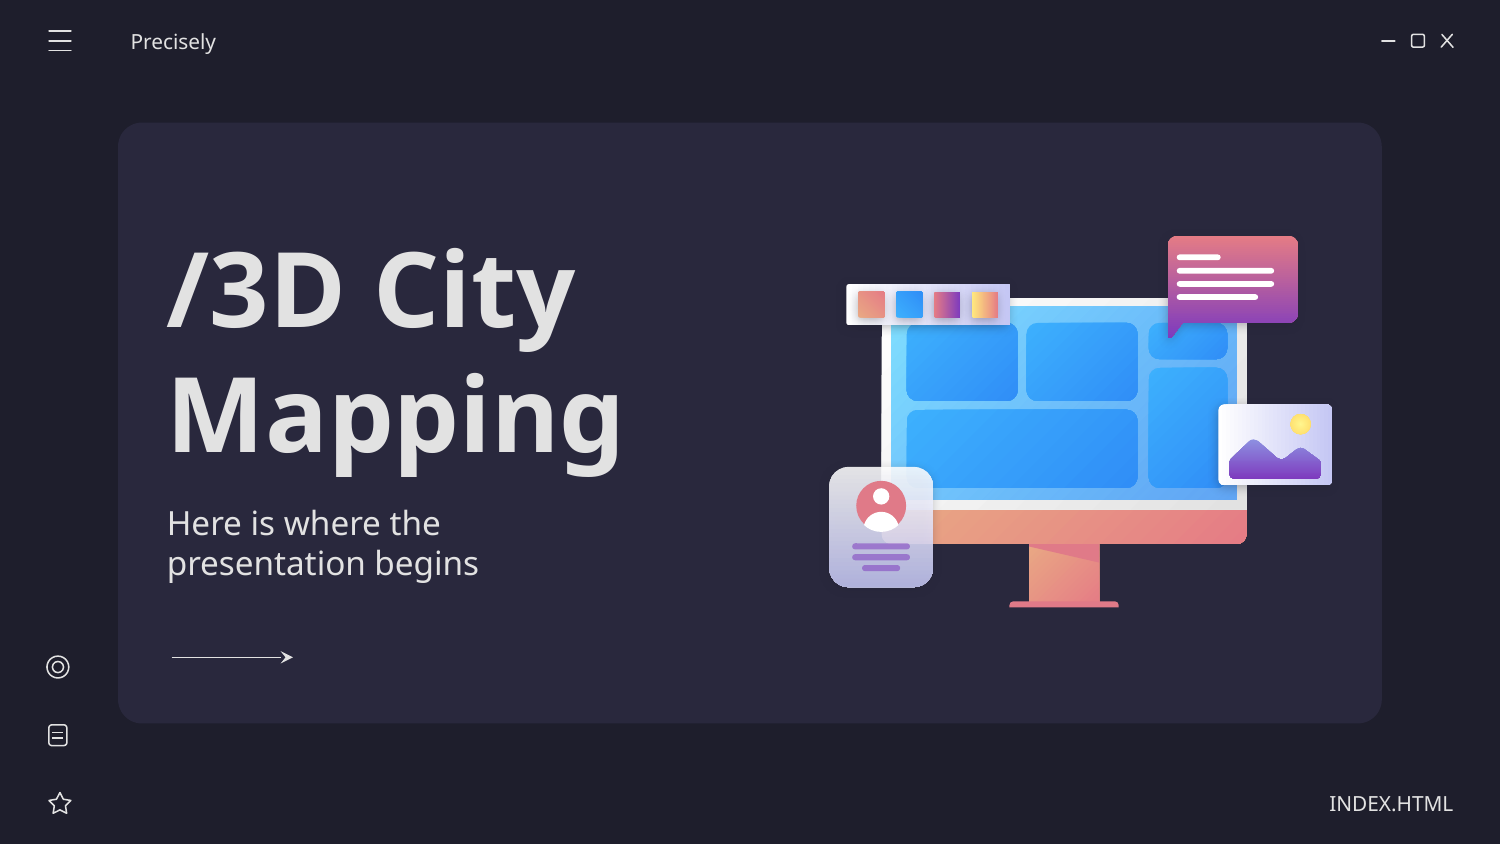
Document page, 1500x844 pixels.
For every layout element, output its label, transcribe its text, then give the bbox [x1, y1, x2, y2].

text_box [846, 283, 1011, 326]
subtitle Precisely [130, 18, 306, 64]
text_box [46, 27, 74, 32]
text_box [46, 655, 72, 814]
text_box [881, 297, 1247, 608]
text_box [828, 466, 934, 588]
subtitle INDEX.HTML [1278, 780, 1453, 826]
subtitle Here is where the presentation begins [151, 506, 639, 577]
title /3D City Mapping [151, 216, 823, 480]
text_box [48, 30, 72, 51]
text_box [1167, 235, 1299, 339]
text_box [1218, 403, 1333, 486]
